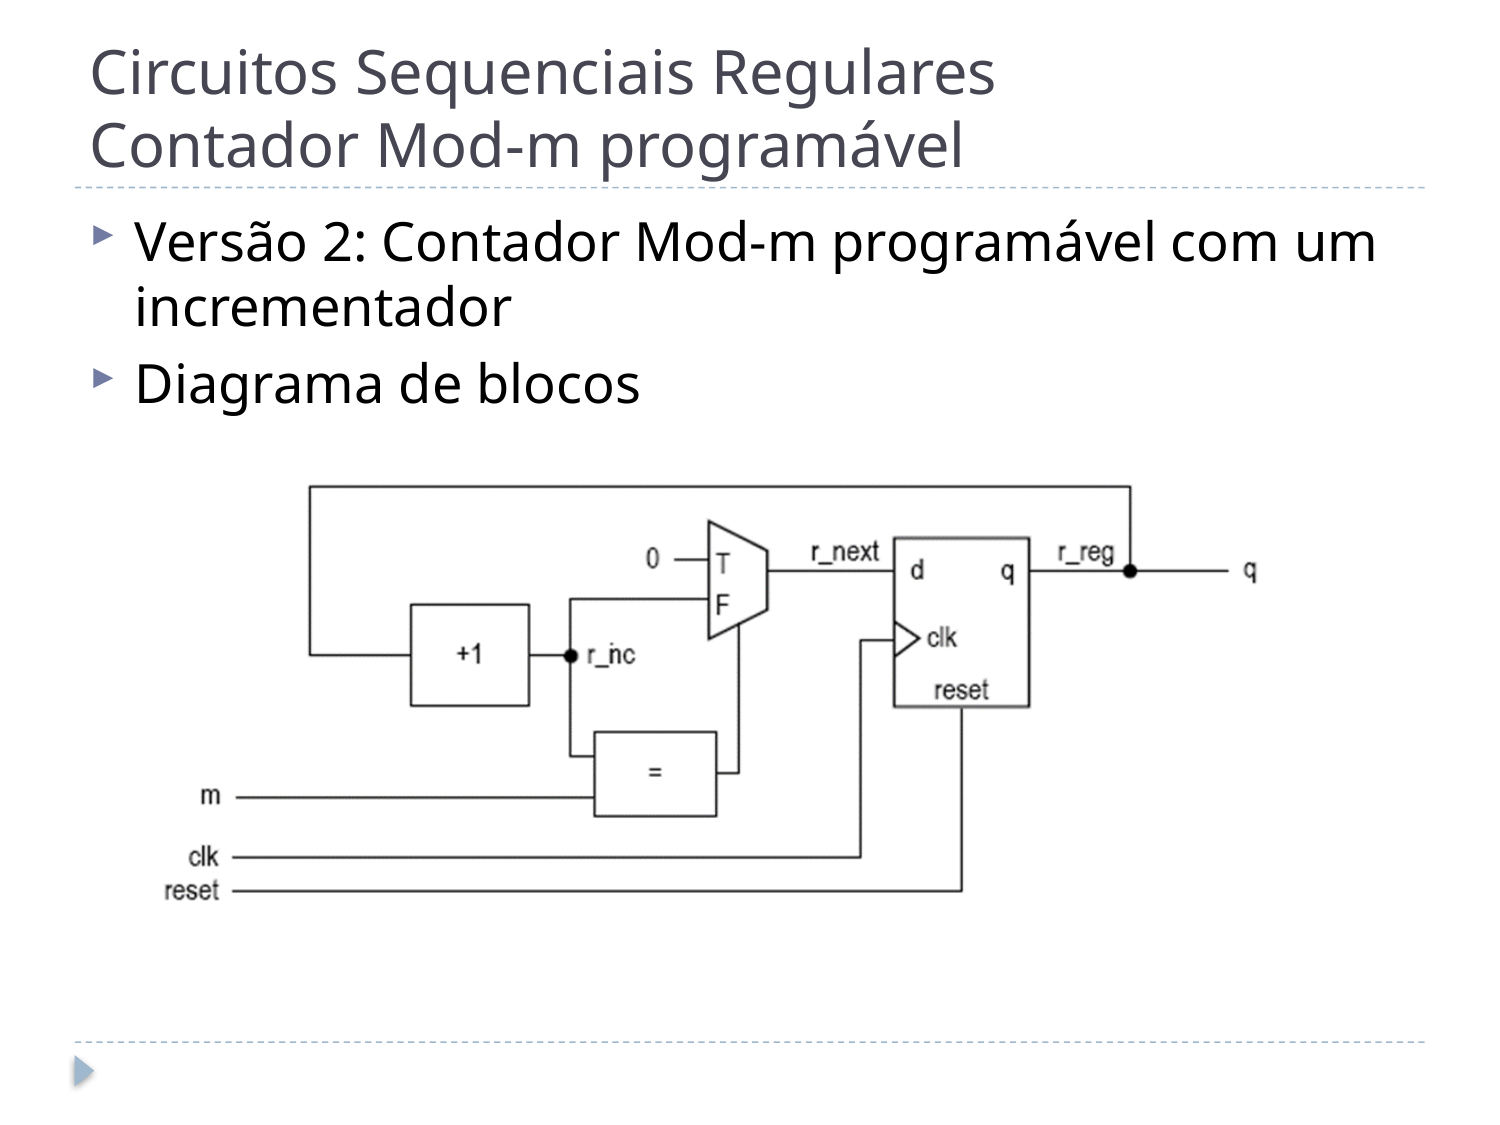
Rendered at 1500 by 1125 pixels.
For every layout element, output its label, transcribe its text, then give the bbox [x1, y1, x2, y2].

picture [102, 460, 1315, 926]
list Versão 2: Contador Mod-m programável com um incrementador Diagrama de blocos [75, 200, 1425, 1010]
title Circuitos Sequenciais Regulares Contador Mod-m programável [75, 24, 1425, 188]
